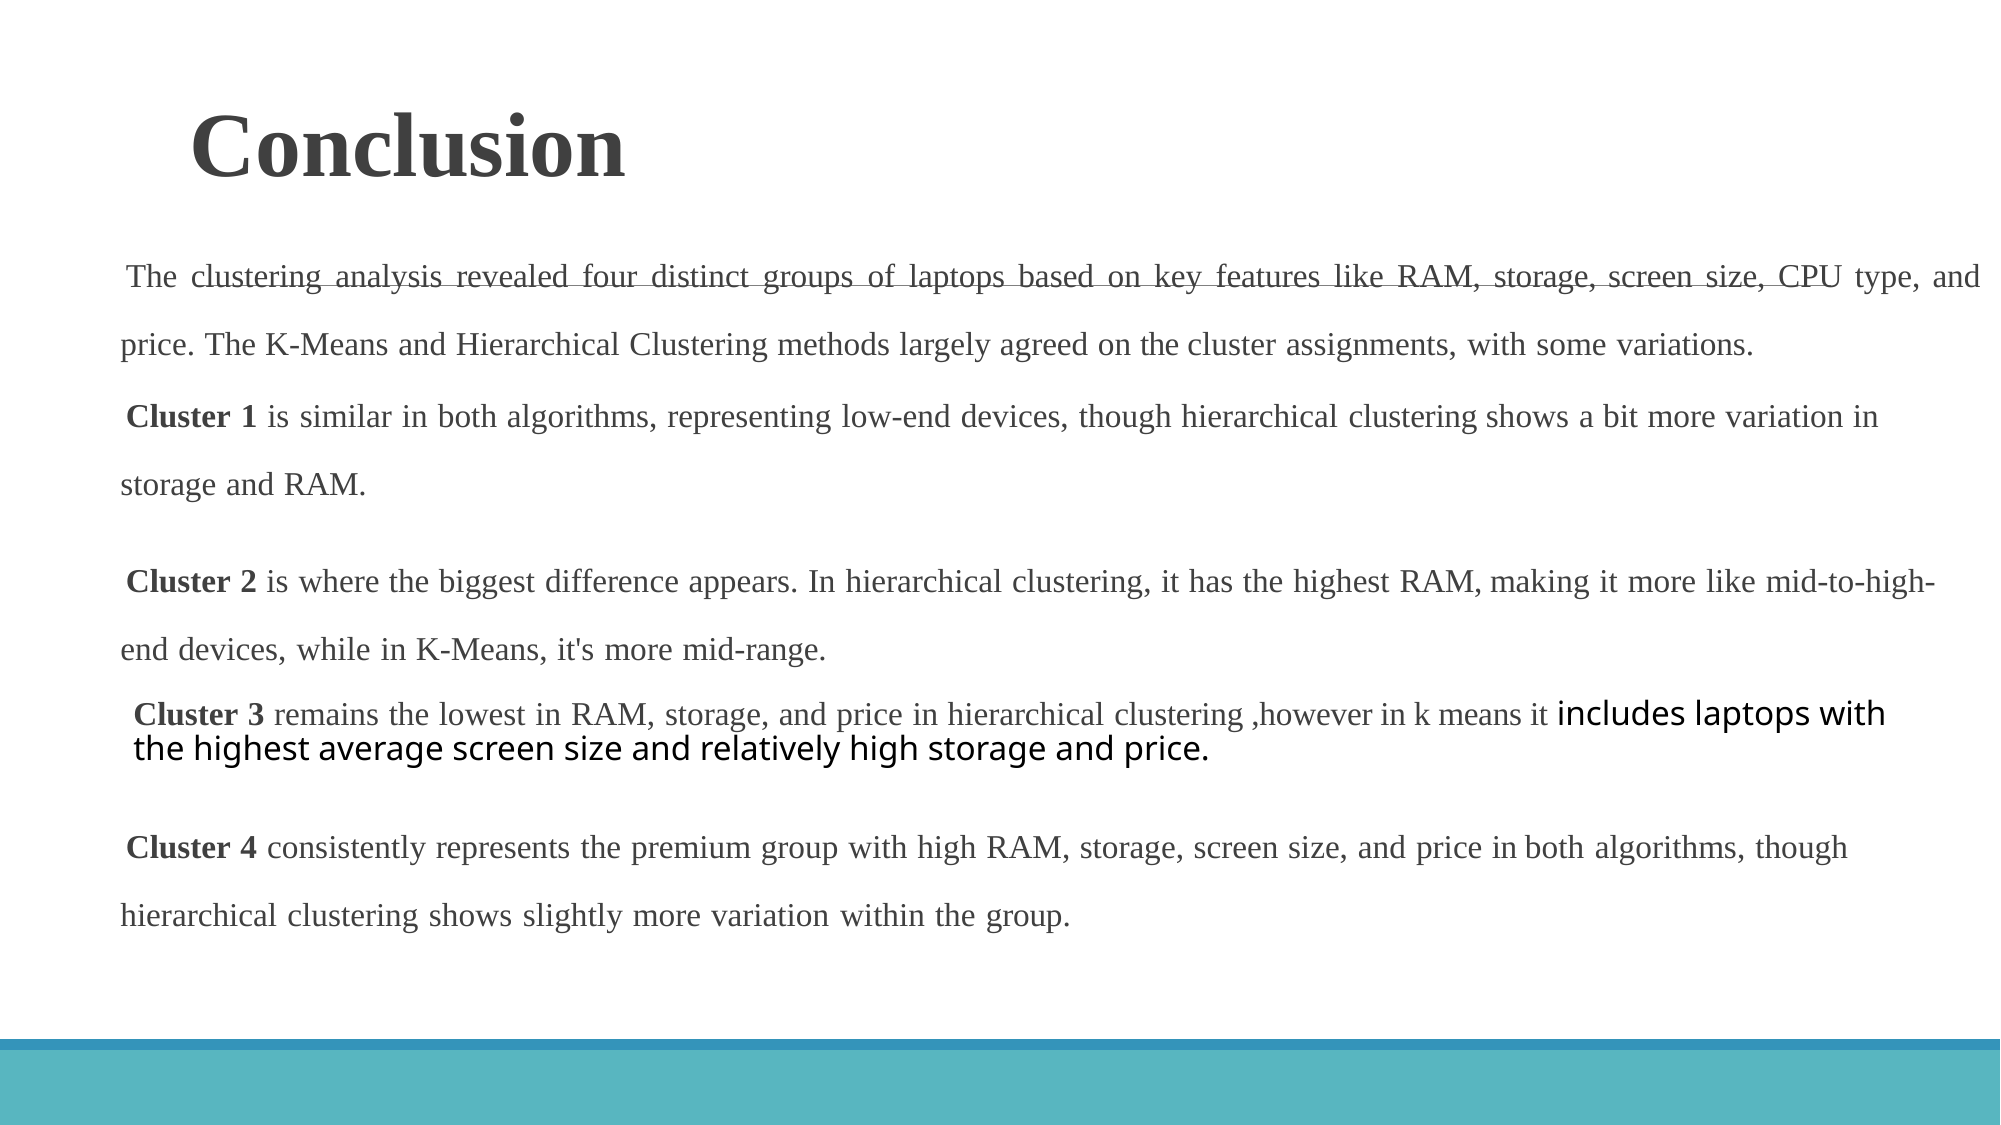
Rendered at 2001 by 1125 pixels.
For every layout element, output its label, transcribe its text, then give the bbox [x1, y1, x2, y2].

title Conclusion [174, 0, 1825, 203]
list The clustering analysis revealed four distinct groups of laptops based on key features like RAM, storage, screen size, CPU type, and price. The K-Means and Hierarchical Clustering methods largely agreed on the cluster assignments, with some variations. Cluster 1 is similar in both algorithms, representing low-end devices, though hierarchical clustering shows a bit more variation in storage and RAM. Cluster 2 is where the biggest difference appears. In hierarchical clustering, it has the highest RAM, making it more like mid-to-high-end devices, while in K-Means, it's more mid-range. Cluster 3 remains the lowest in RAM, storage, and price in hierarchical clustering ,however in k means it includes laptops with the highest average screen size and relatively high storage and price. Cluster 4 consistently represents the premium group with high RAM, storage, screen size, and price in both algorithms, though hierarchical clustering shows slightly more variation within the group. [118, 218, 1982, 907]
